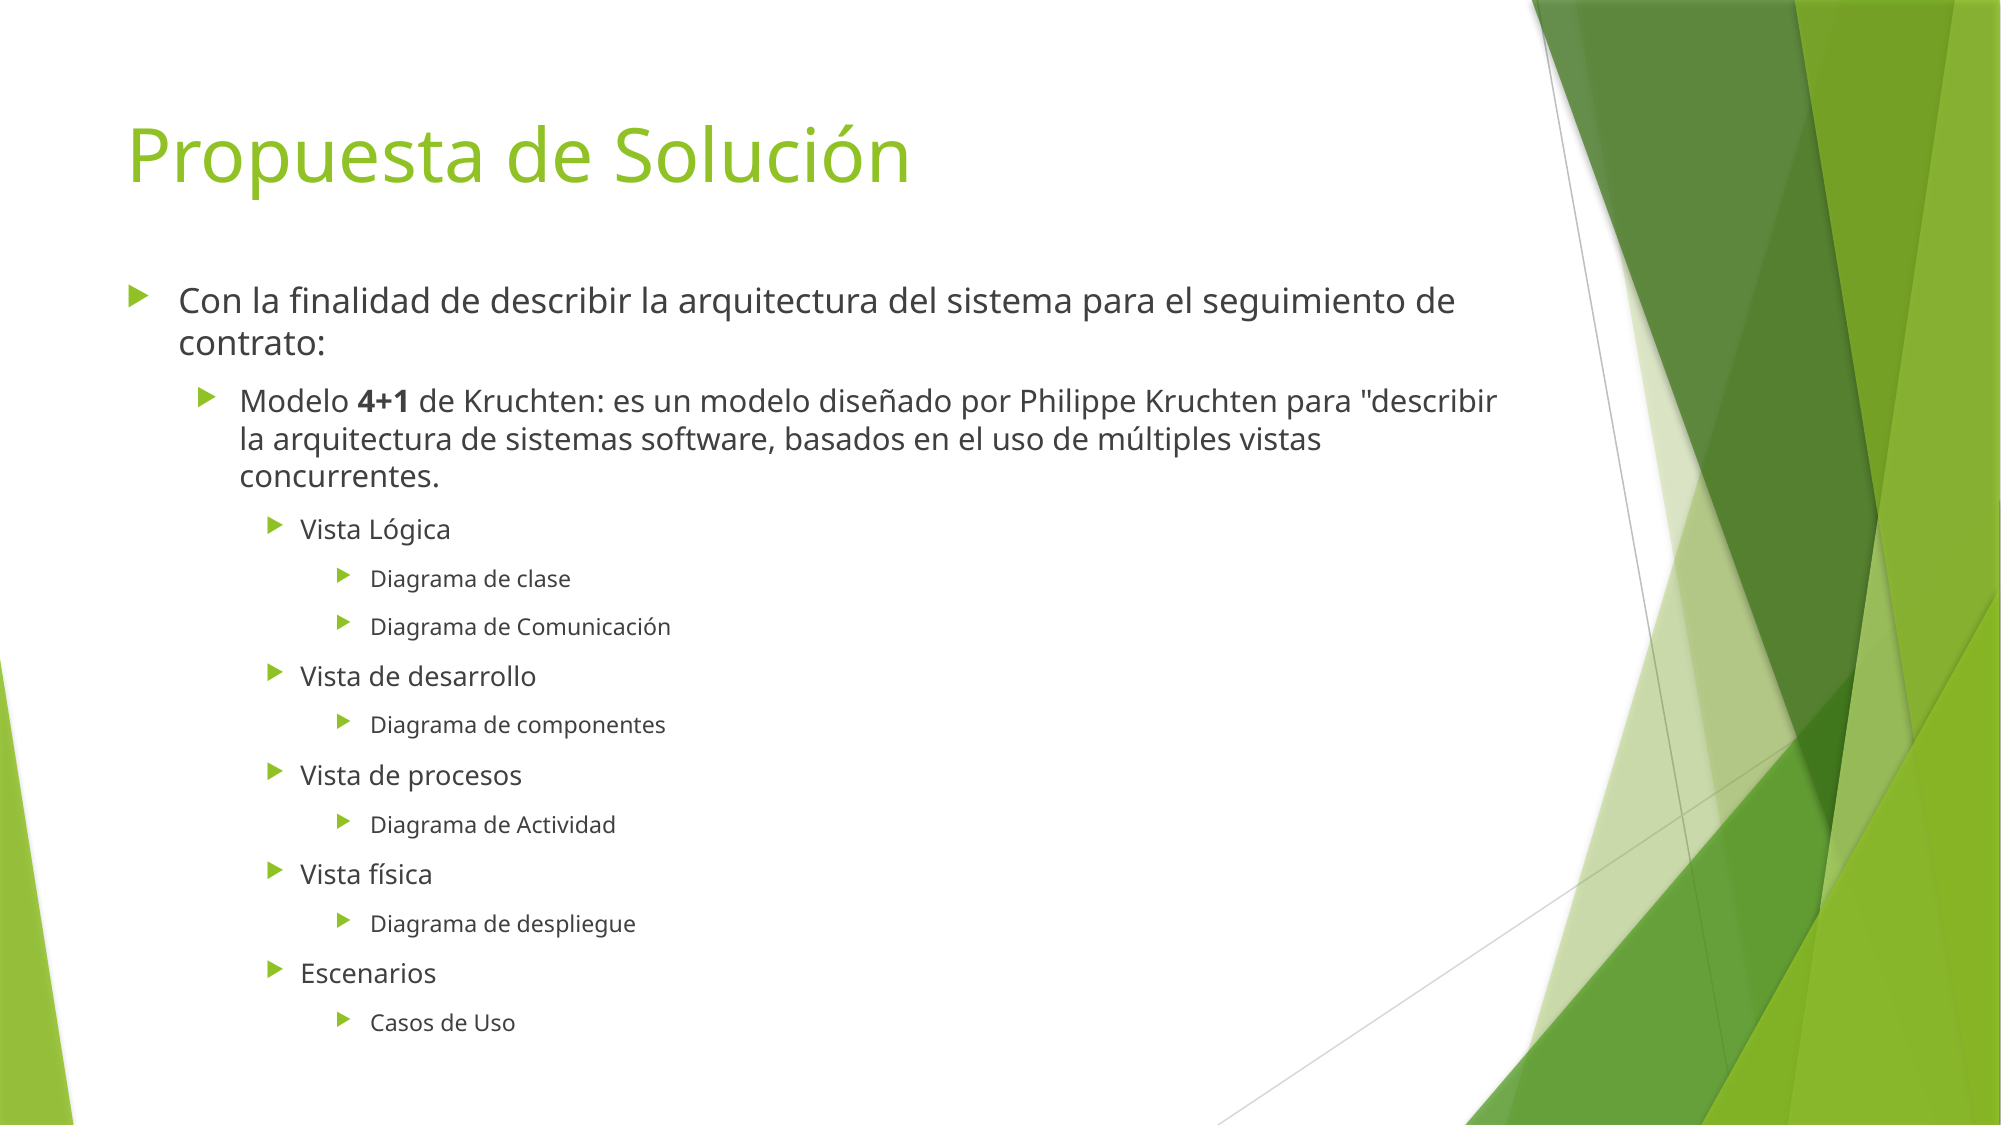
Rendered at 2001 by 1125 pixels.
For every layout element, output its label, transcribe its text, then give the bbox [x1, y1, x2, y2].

list Con la finalidad de describir la arquitectura del sistema para el seguimiento de contrato: Modelo 4+1 de Kruchten: es un modelo diseñado por Philippe Kruchten para "describir la arquitectura de sistemas software, basados en el uso de múltiples vistas concurrentes. Vista Lógica Diagrama de clase Diagrama de Comunicación Vista de desarrollo Diagrama de componentes Vista de procesos Diagrama de Actividad Vista física Diagrama de despliegue Escenarios Casos de Uso [111, 271, 1522, 1047]
title Propuesta de Solución [111, 99, 1522, 271]
